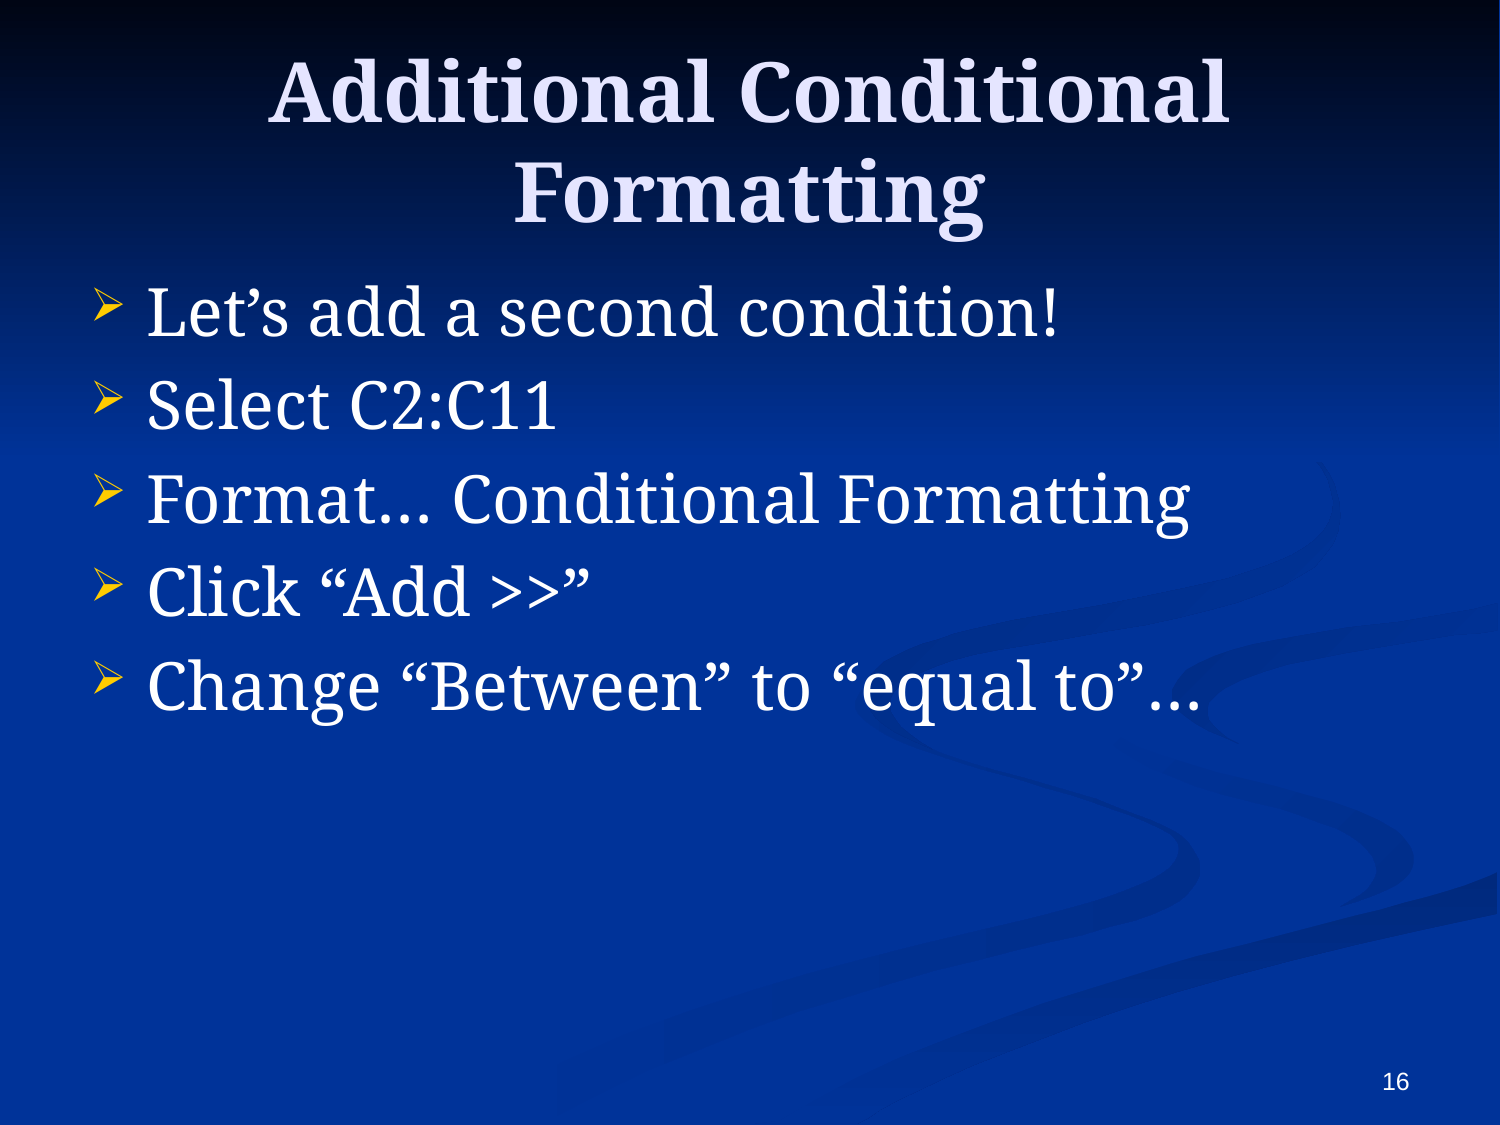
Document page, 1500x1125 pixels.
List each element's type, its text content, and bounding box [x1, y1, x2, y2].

title Additional Conditional Formatting [74, 44, 1426, 233]
slide_number 16 [1074, 1024, 1426, 1104]
list Let’s add a second condition! Select C2:C11 Format… Conditional Formatting Click “Add >>” Change “Between” to “equal to”… [74, 262, 1426, 1006]
